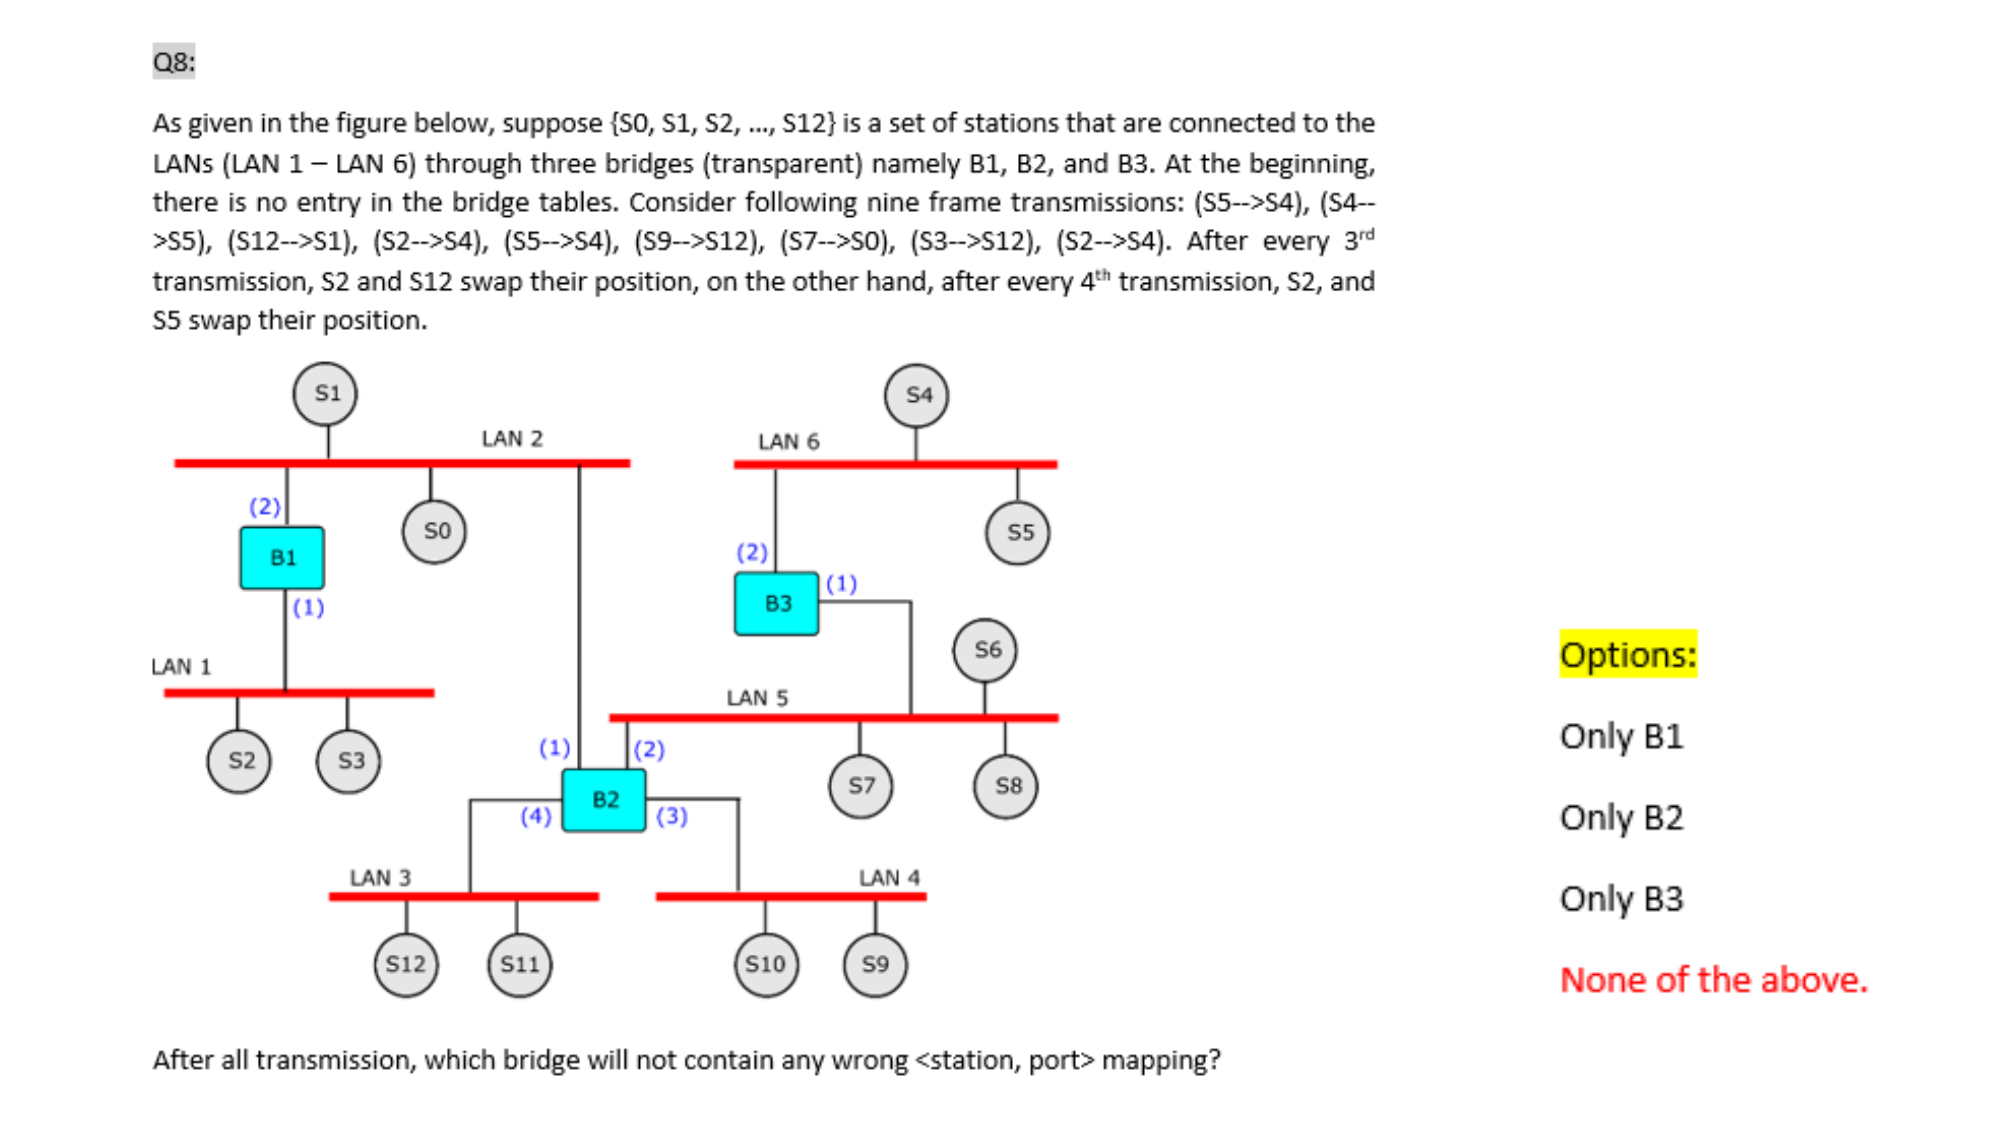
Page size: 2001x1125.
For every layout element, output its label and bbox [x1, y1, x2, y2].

list [137, 35, 1395, 1090]
picture [1547, 611, 1942, 1039]
